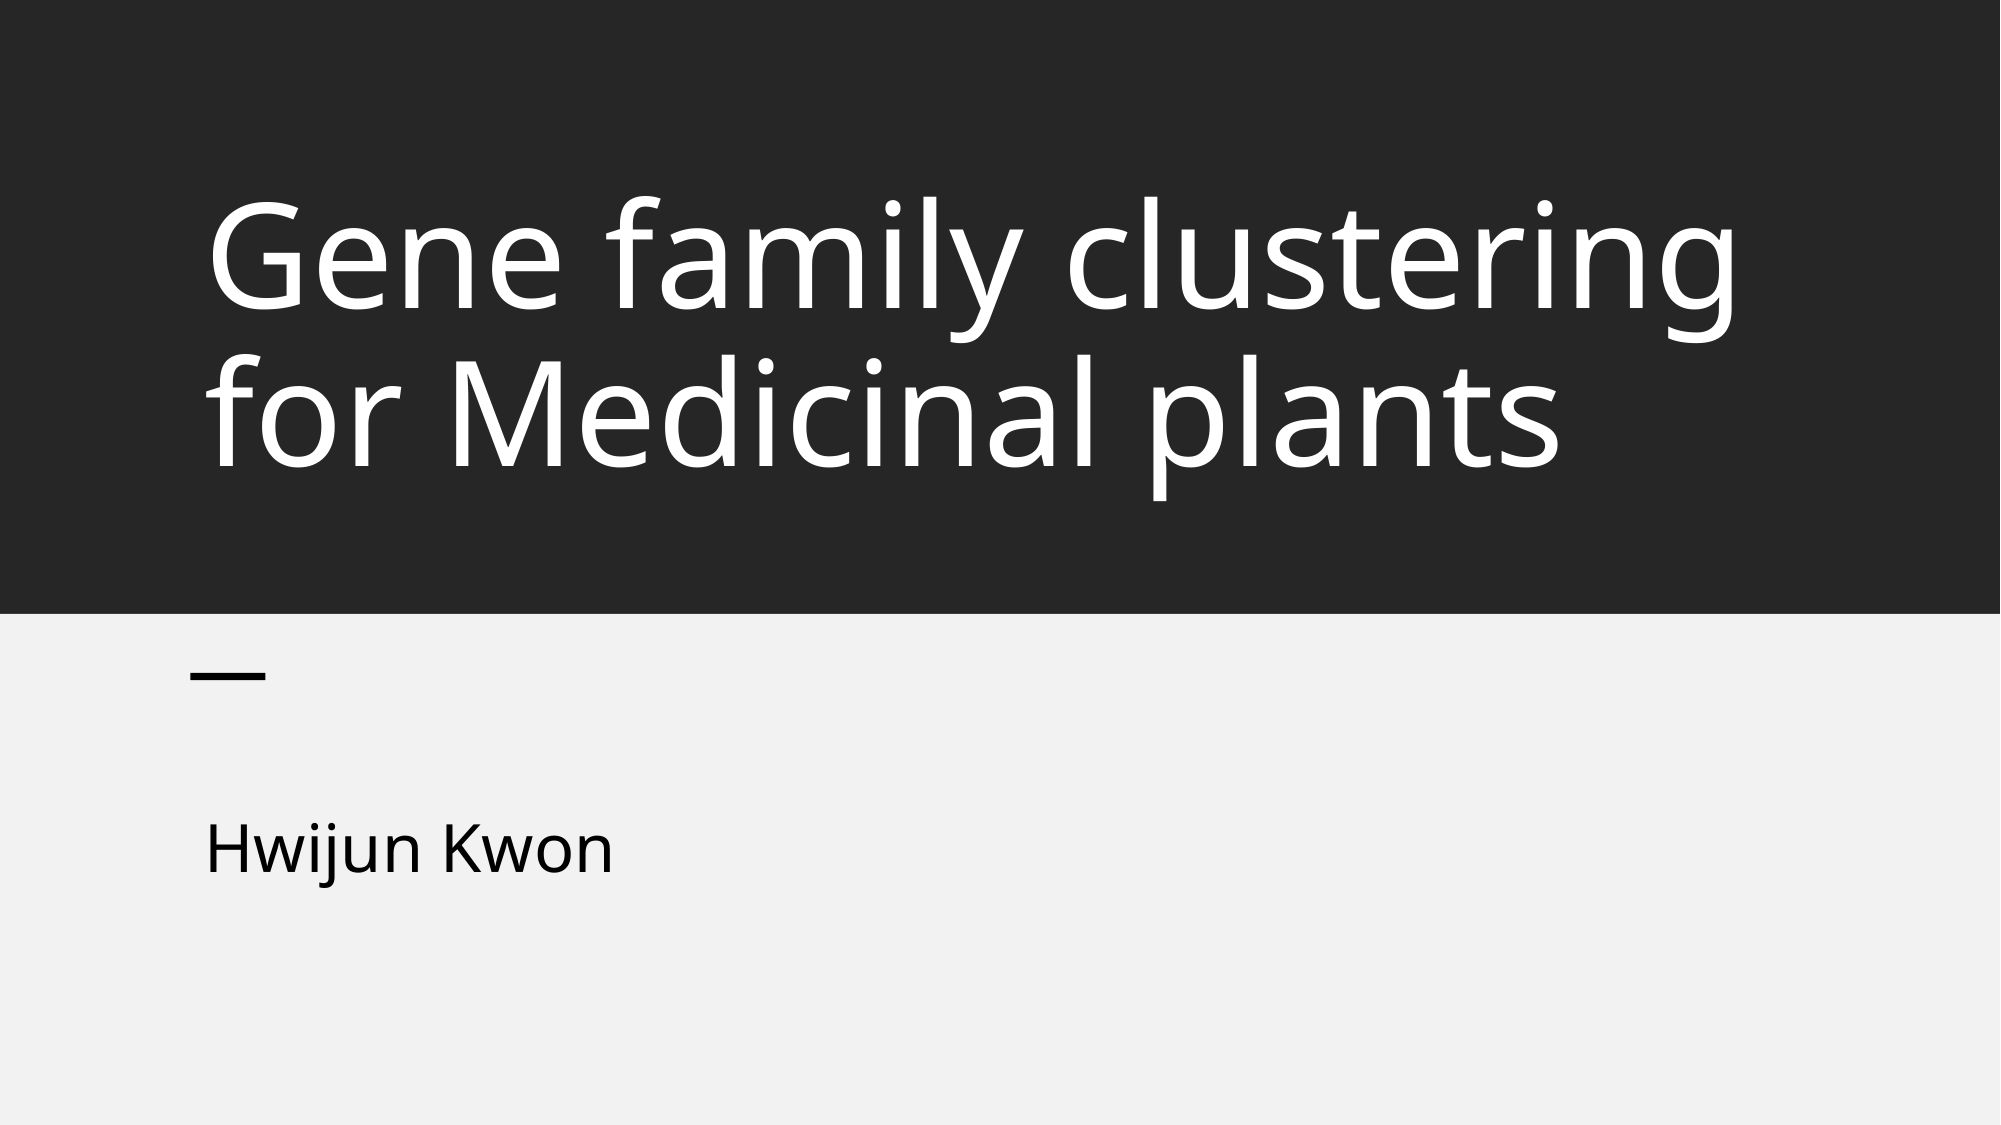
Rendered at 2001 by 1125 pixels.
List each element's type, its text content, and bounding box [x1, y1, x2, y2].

text_box [189, 672, 266, 681]
text_box [0, 0, 2000, 613]
title Gene family clustering for Medicinal plants [189, 104, 1812, 577]
subtitle Hwijun Kwon [189, 706, 1756, 1020]
text_box [0, 613, 2000, 1125]
